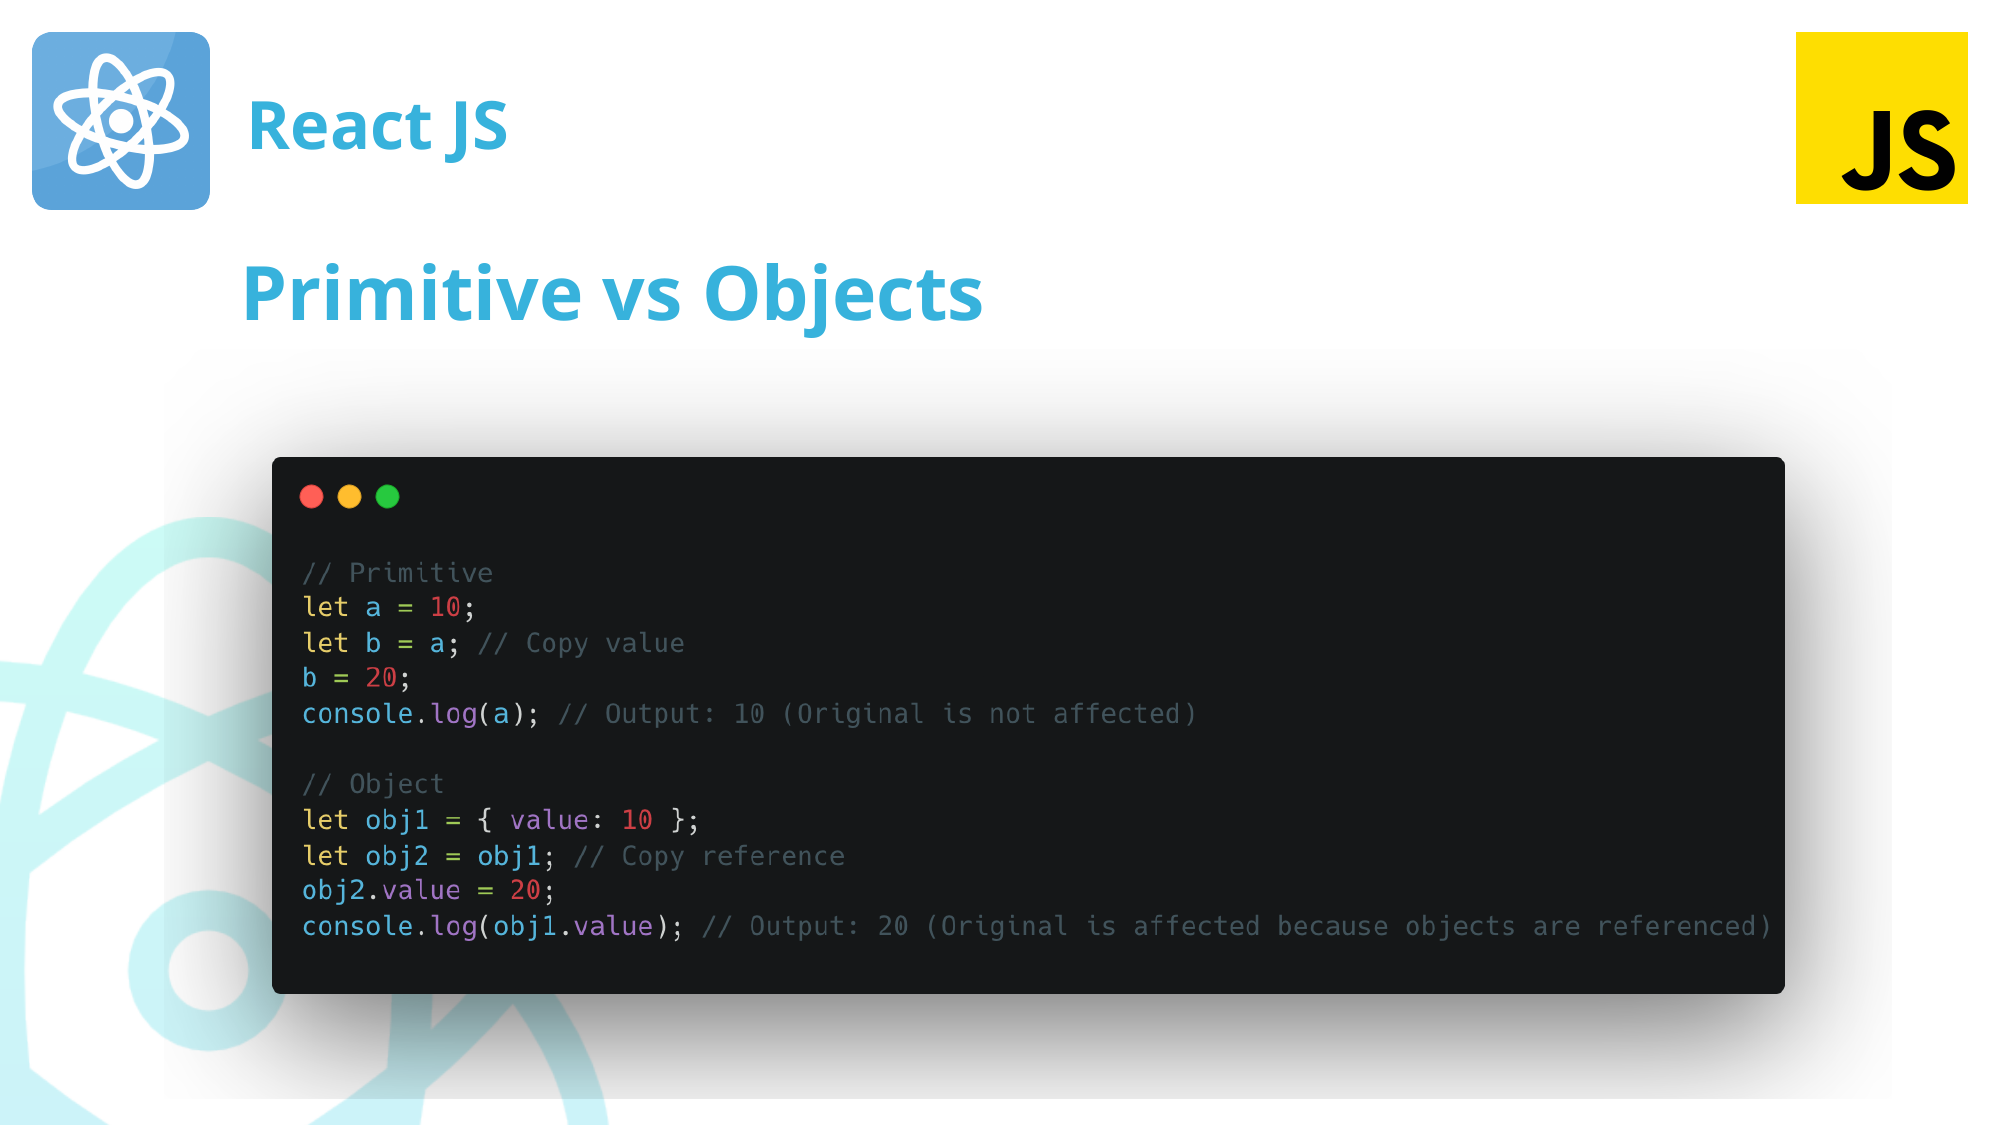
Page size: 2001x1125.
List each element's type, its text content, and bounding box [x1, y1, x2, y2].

title Primitive vs Objects [225, 248, 1771, 349]
picture [32, 32, 210, 210]
picture [1796, 32, 1968, 204]
picture [163, 349, 1893, 1100]
